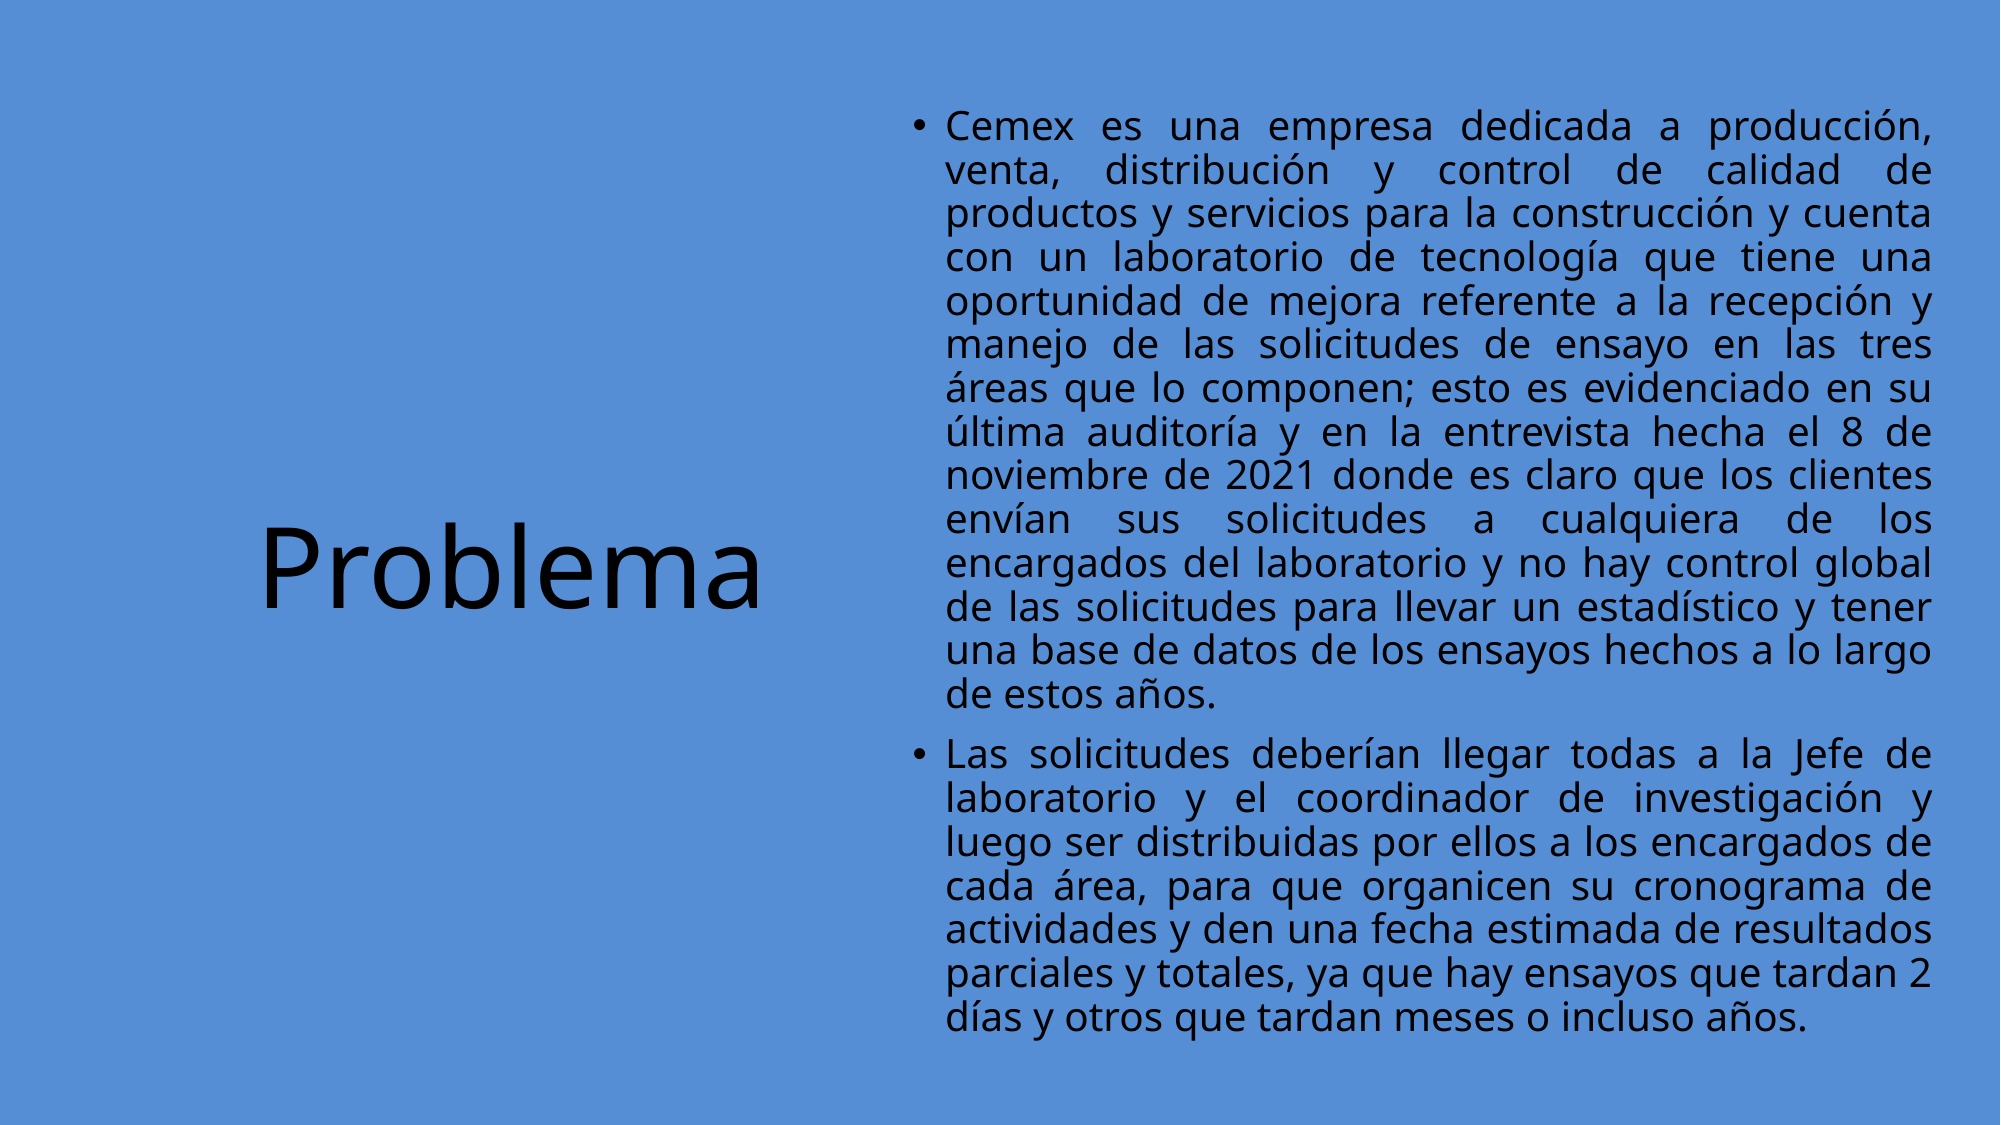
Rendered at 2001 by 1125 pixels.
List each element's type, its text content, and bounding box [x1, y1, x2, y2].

title Problema [180, 307, 842, 836]
list Cemex es una empresa dedicada a producción, venta, distribución y control de calidad de productos y servicios para la construcción y cuenta con un laboratorio de tecnología que tiene una oportunidad de mejora referente a la recepción y manejo de las solicitudes de ensayo en las tres áreas que lo componen; esto es evidenciado en su última auditoría y en la entrevista hecha el 8 de noviembre de 2021 donde es claro que los clientes envían sus solicitudes a cualquiera de los encargados del laboratorio y no hay control global de las solicitudes para llevar un estadístico y tener una base de datos de los ensayos hechos a lo largo de estos años. Las solicitudes deberían llegar todas a la Jefe de laboratorio y el coordinador de investigación y luego ser distribuidas por ellos a los encargados de cada área, para que organicen su cronograma de actividades y den una fecha estimada de resultados parciales y totales, ya que hay ensayos que tardan 2 días y otros que tardan meses o incluso años. [897, 97, 1950, 1101]
